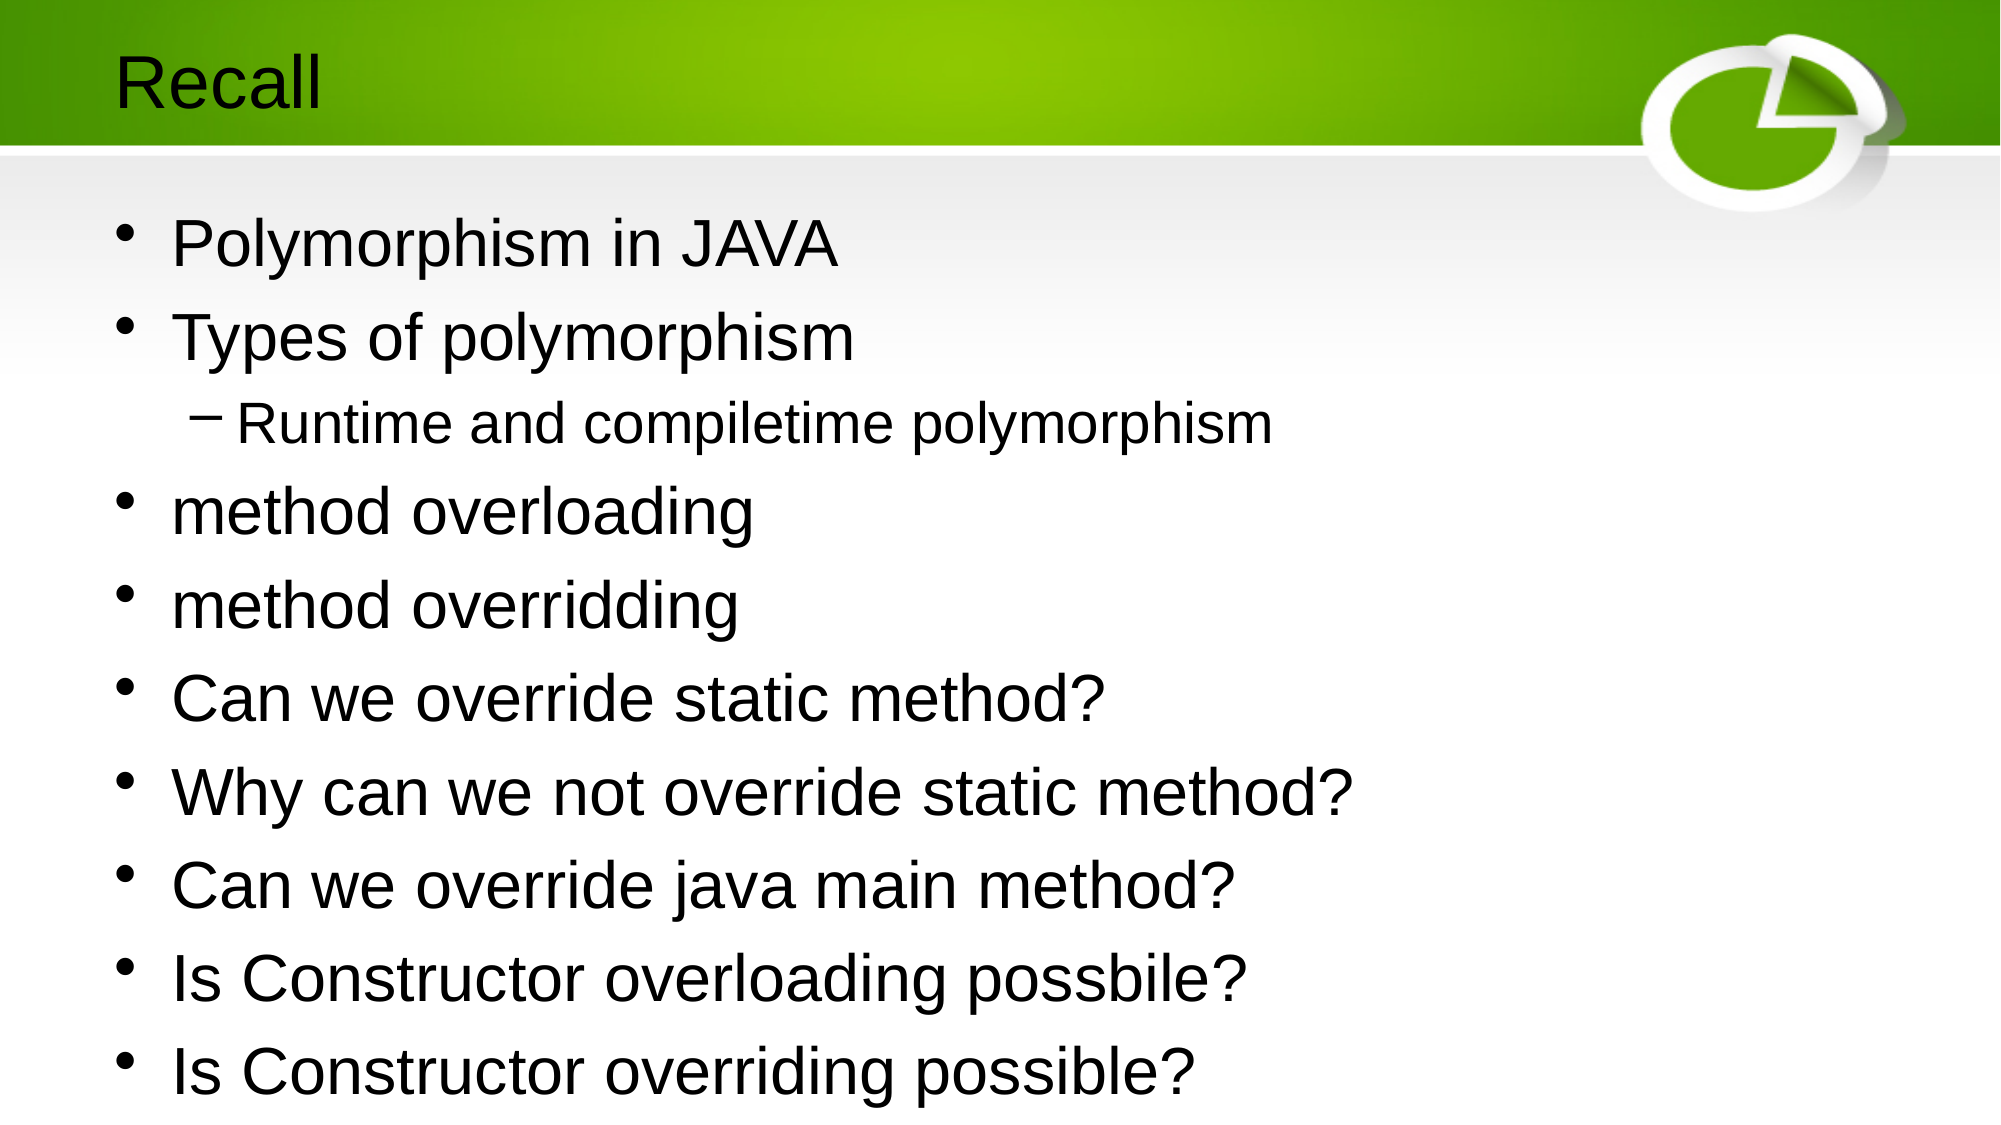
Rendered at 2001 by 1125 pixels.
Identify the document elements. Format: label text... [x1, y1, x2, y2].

list Polymorphism in JAVA Types of polymorphism Runtime and compiletime polymorphism method overloading method overridding Can we override static method? Why can we not override static method? Can we override java main method? Is Constructor overloading possbile? Is Constructor overriding possible? [99, 192, 1901, 1006]
picture [0, 0, 2001, 1125]
title Recall [99, 30, 1901, 127]
